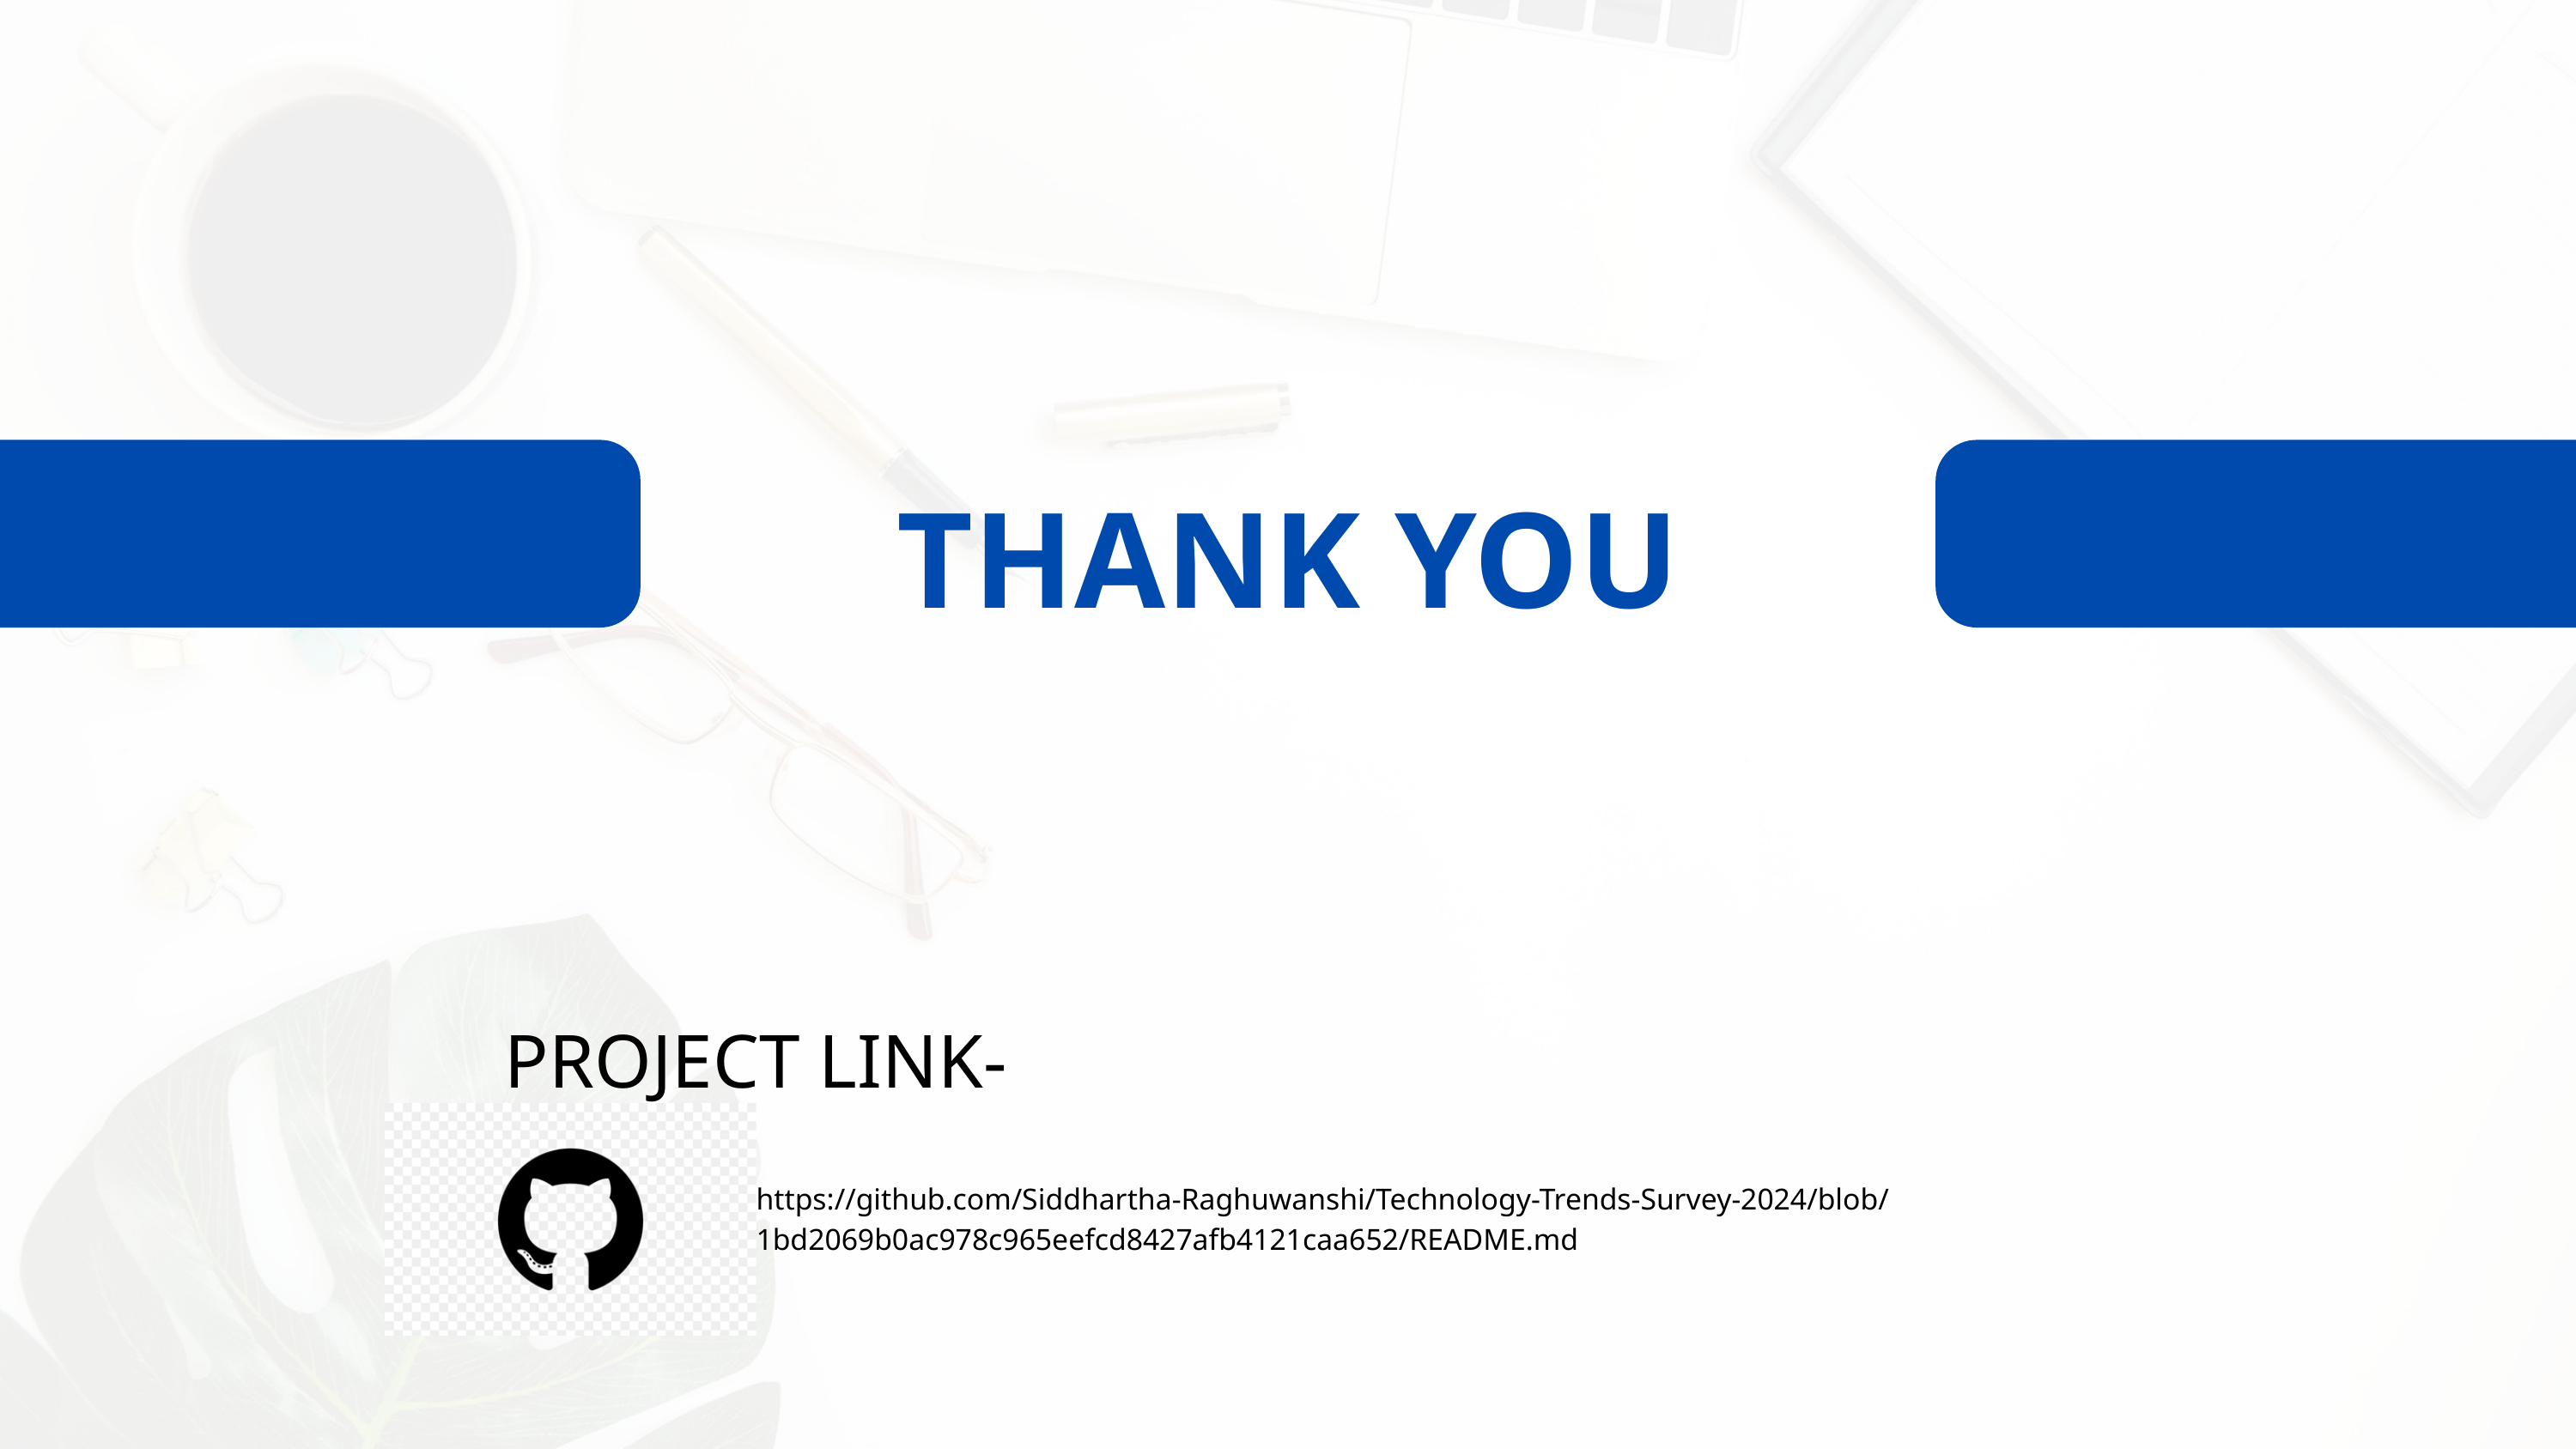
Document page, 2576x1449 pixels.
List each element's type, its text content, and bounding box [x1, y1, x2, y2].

text_box PROJECT LINK- [495, 1000, 1018, 1103]
text_box [0, 0, 2576, 1449]
text_box https://github.com/Siddhartha-Raghuwanshi/Technology-Trends-Survey-2024/blob/1bd2069b0ac978c965eefcd8427afb4121caa652/README.md [756, 1175, 2452, 1257]
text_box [0, 440, 641, 628]
text_box THANK YOU [695, 449, 1881, 634]
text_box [1935, 440, 2576, 628]
text_box [385, 1103, 756, 1336]
